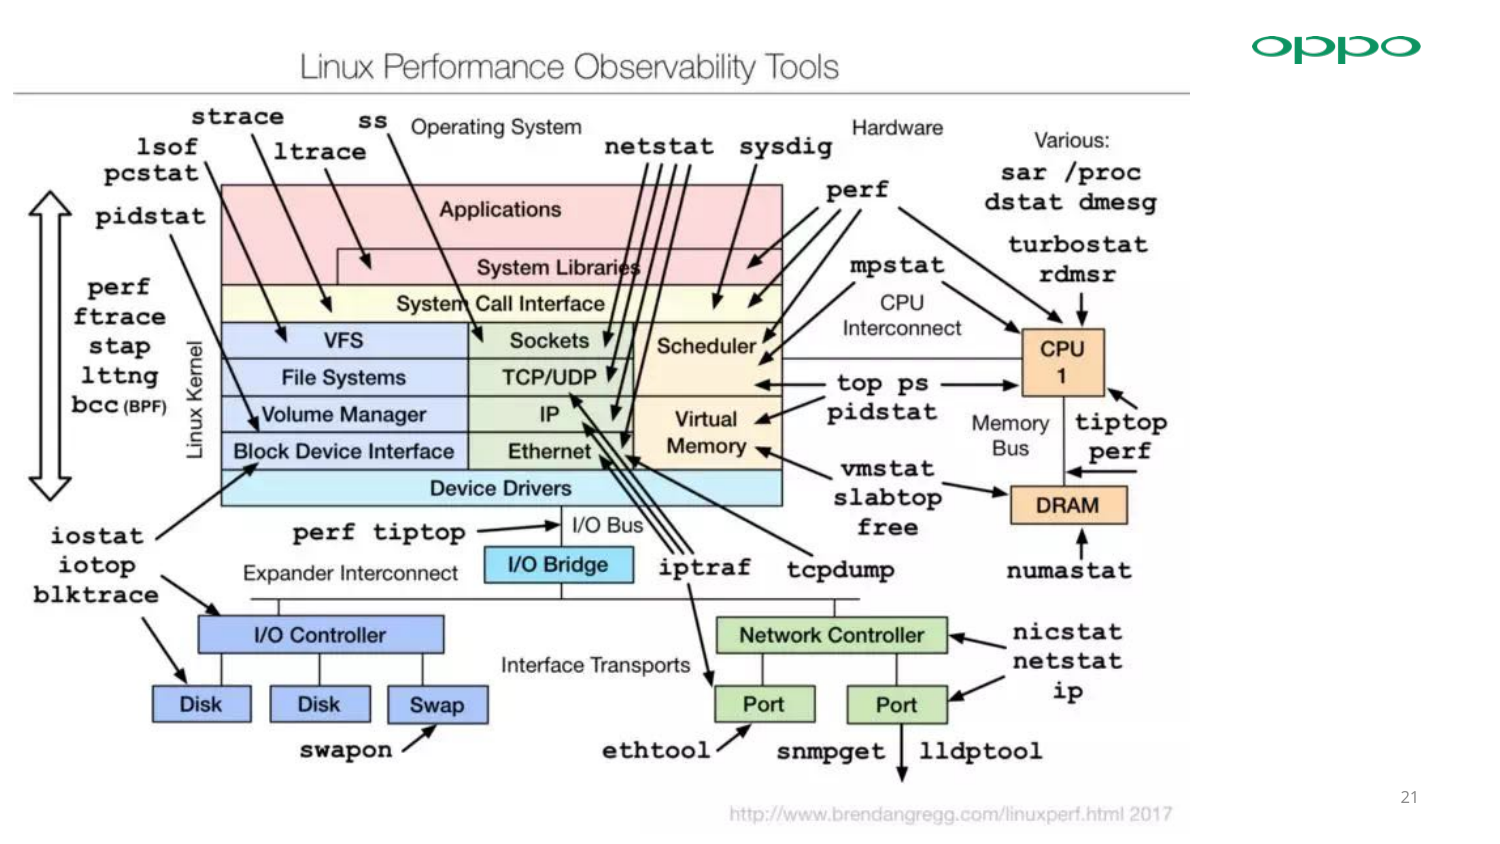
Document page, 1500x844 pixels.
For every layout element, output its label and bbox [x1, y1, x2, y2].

picture [13, 9, 1191, 834]
picture [1252, 36, 1421, 64]
